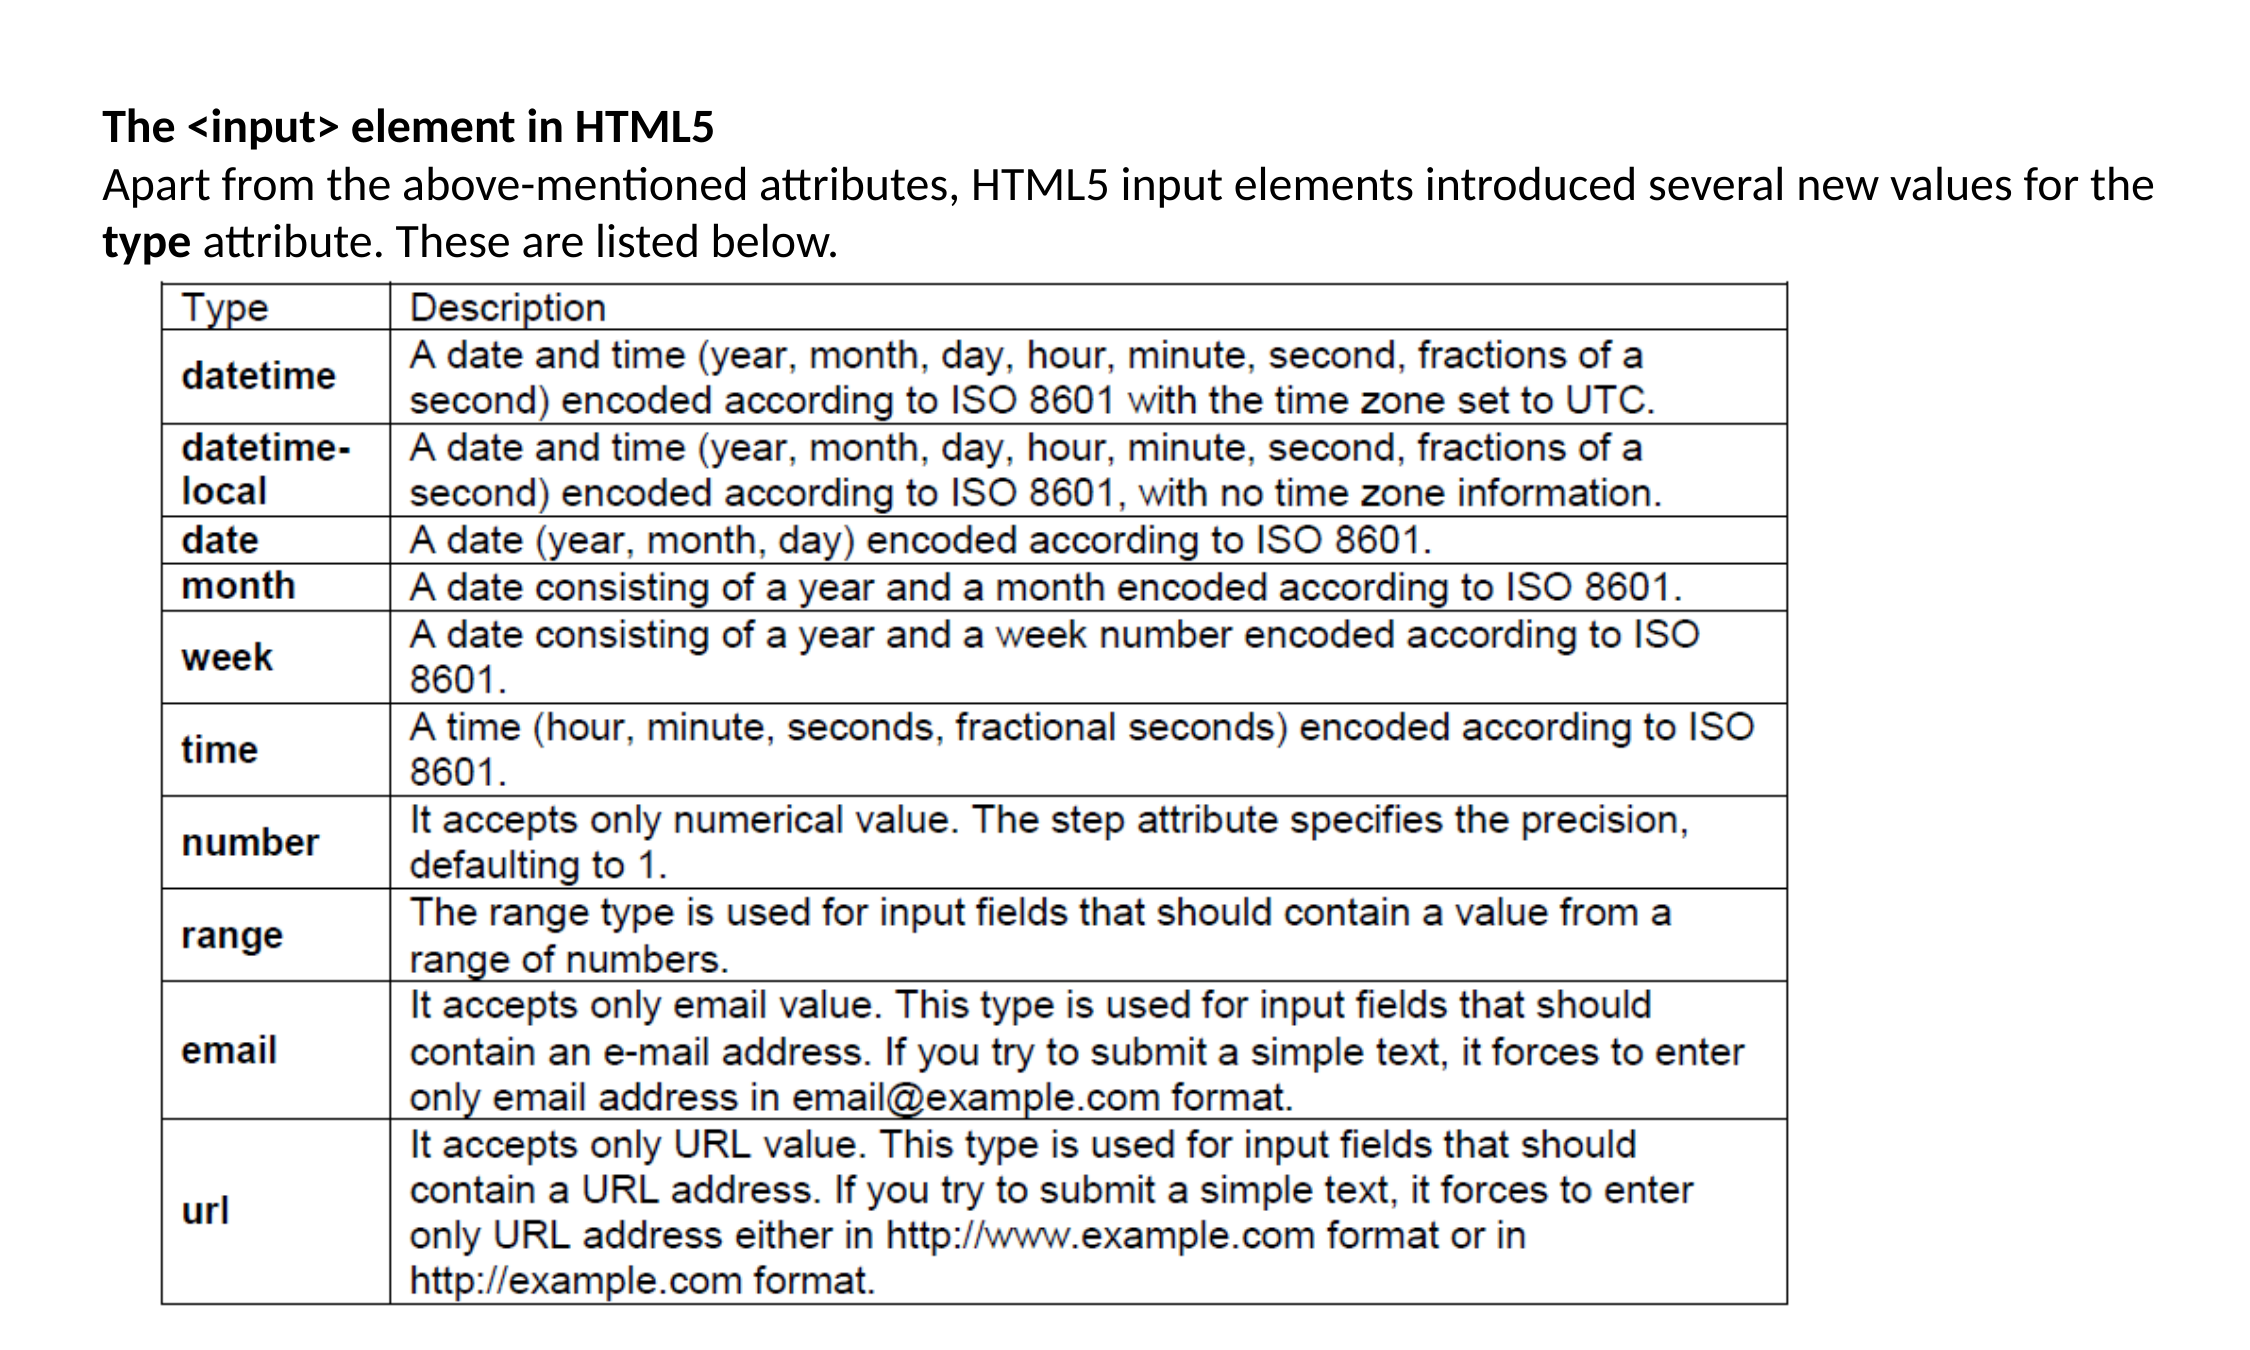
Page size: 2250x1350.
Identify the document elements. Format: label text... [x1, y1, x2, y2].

text_box The <input> element in HTML5 Apart from the above-mentioned attributes, HTML5 input elements introduced several new values for the type attribute. These are listed below. [87, 87, 2175, 275]
picture [149, 275, 1801, 1313]
